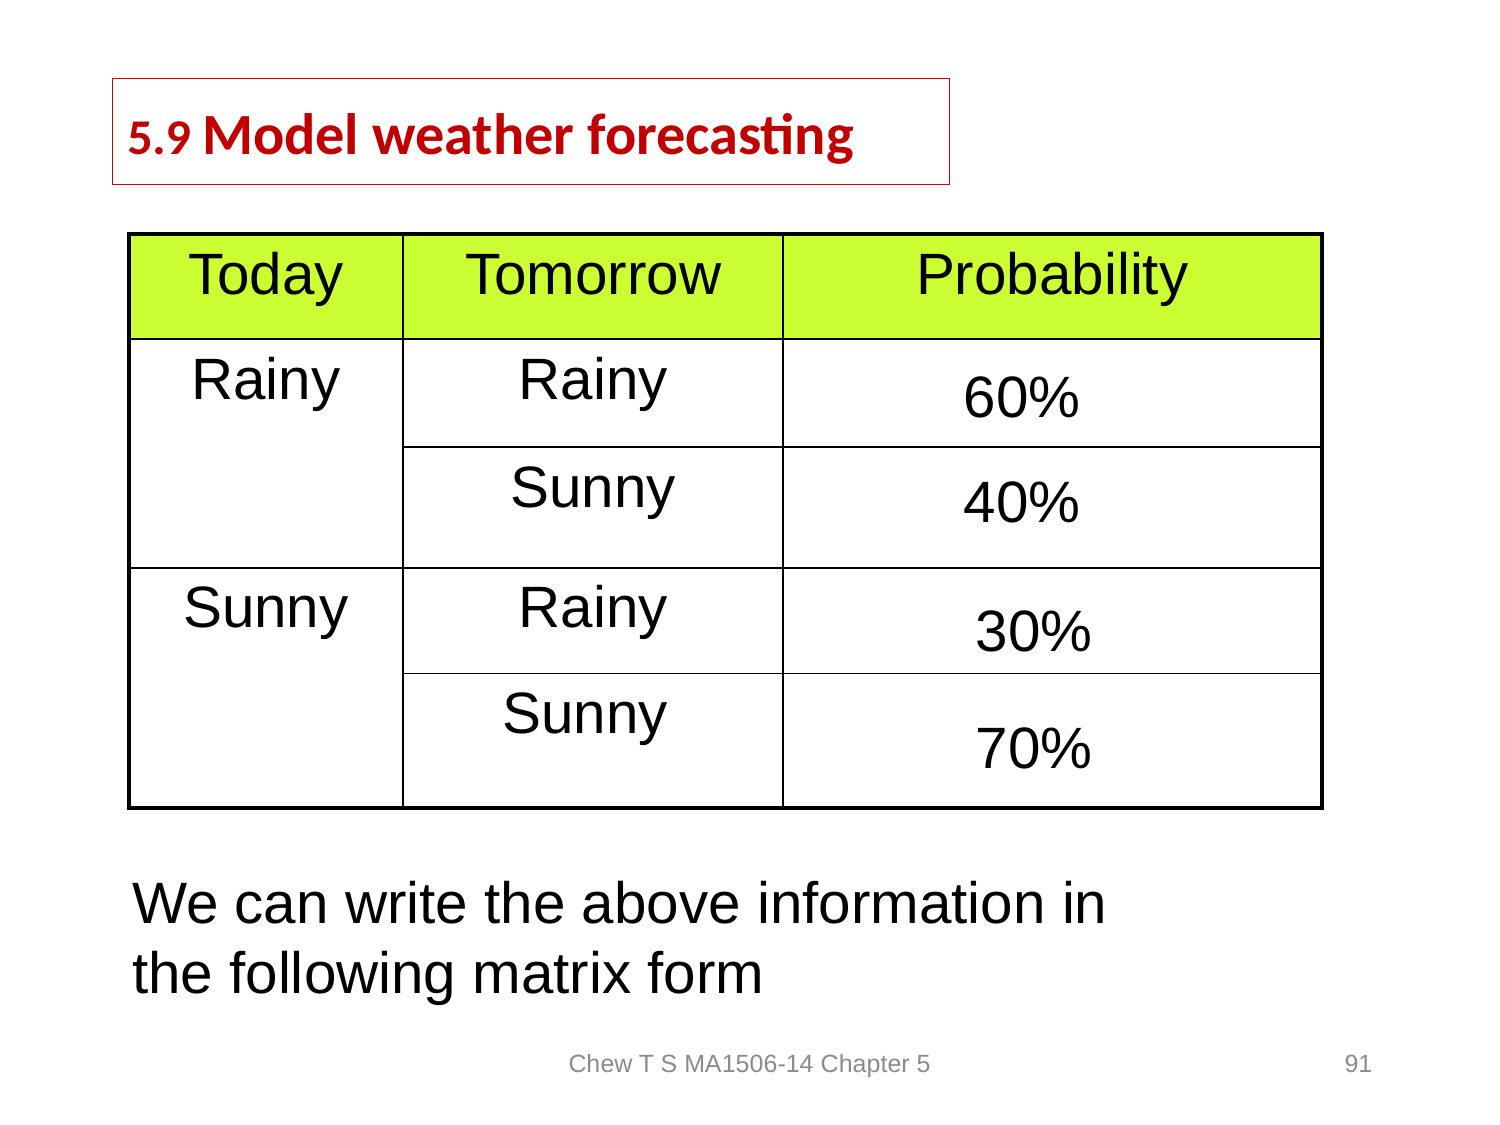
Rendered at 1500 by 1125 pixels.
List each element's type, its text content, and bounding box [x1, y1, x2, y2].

table_cell Rainy [131, 340, 402, 567]
text_box 40% [949, 457, 1115, 542]
table_cell Rainy [404, 340, 782, 446]
table_cell Rainy [404, 569, 782, 673]
table_header Probability [784, 236, 1320, 338]
table_cell [784, 340, 1320, 446]
text_box 70% [960, 703, 1127, 788]
table_cell [784, 674, 1320, 806]
table_cell [784, 448, 1320, 567]
table_cell [784, 569, 1320, 673]
table_cell Sunny [404, 674, 782, 806]
text_box We can write the above information in the following matrix form [117, 857, 1140, 1013]
table_cell Sunny [404, 448, 782, 567]
footer Chew T S MA1506-14 Chapter 5 [512, 1025, 988, 1100]
title 5.9 Model weather forecasting [112, 78, 950, 185]
table_cell Sunny [131, 569, 402, 806]
text_box 60% [949, 351, 1115, 437]
table_header Today [131, 236, 402, 338]
text_box 30% [960, 585, 1127, 671]
table_header Tomorrow [404, 236, 782, 338]
slide_number 91 [1074, 1025, 1388, 1100]
